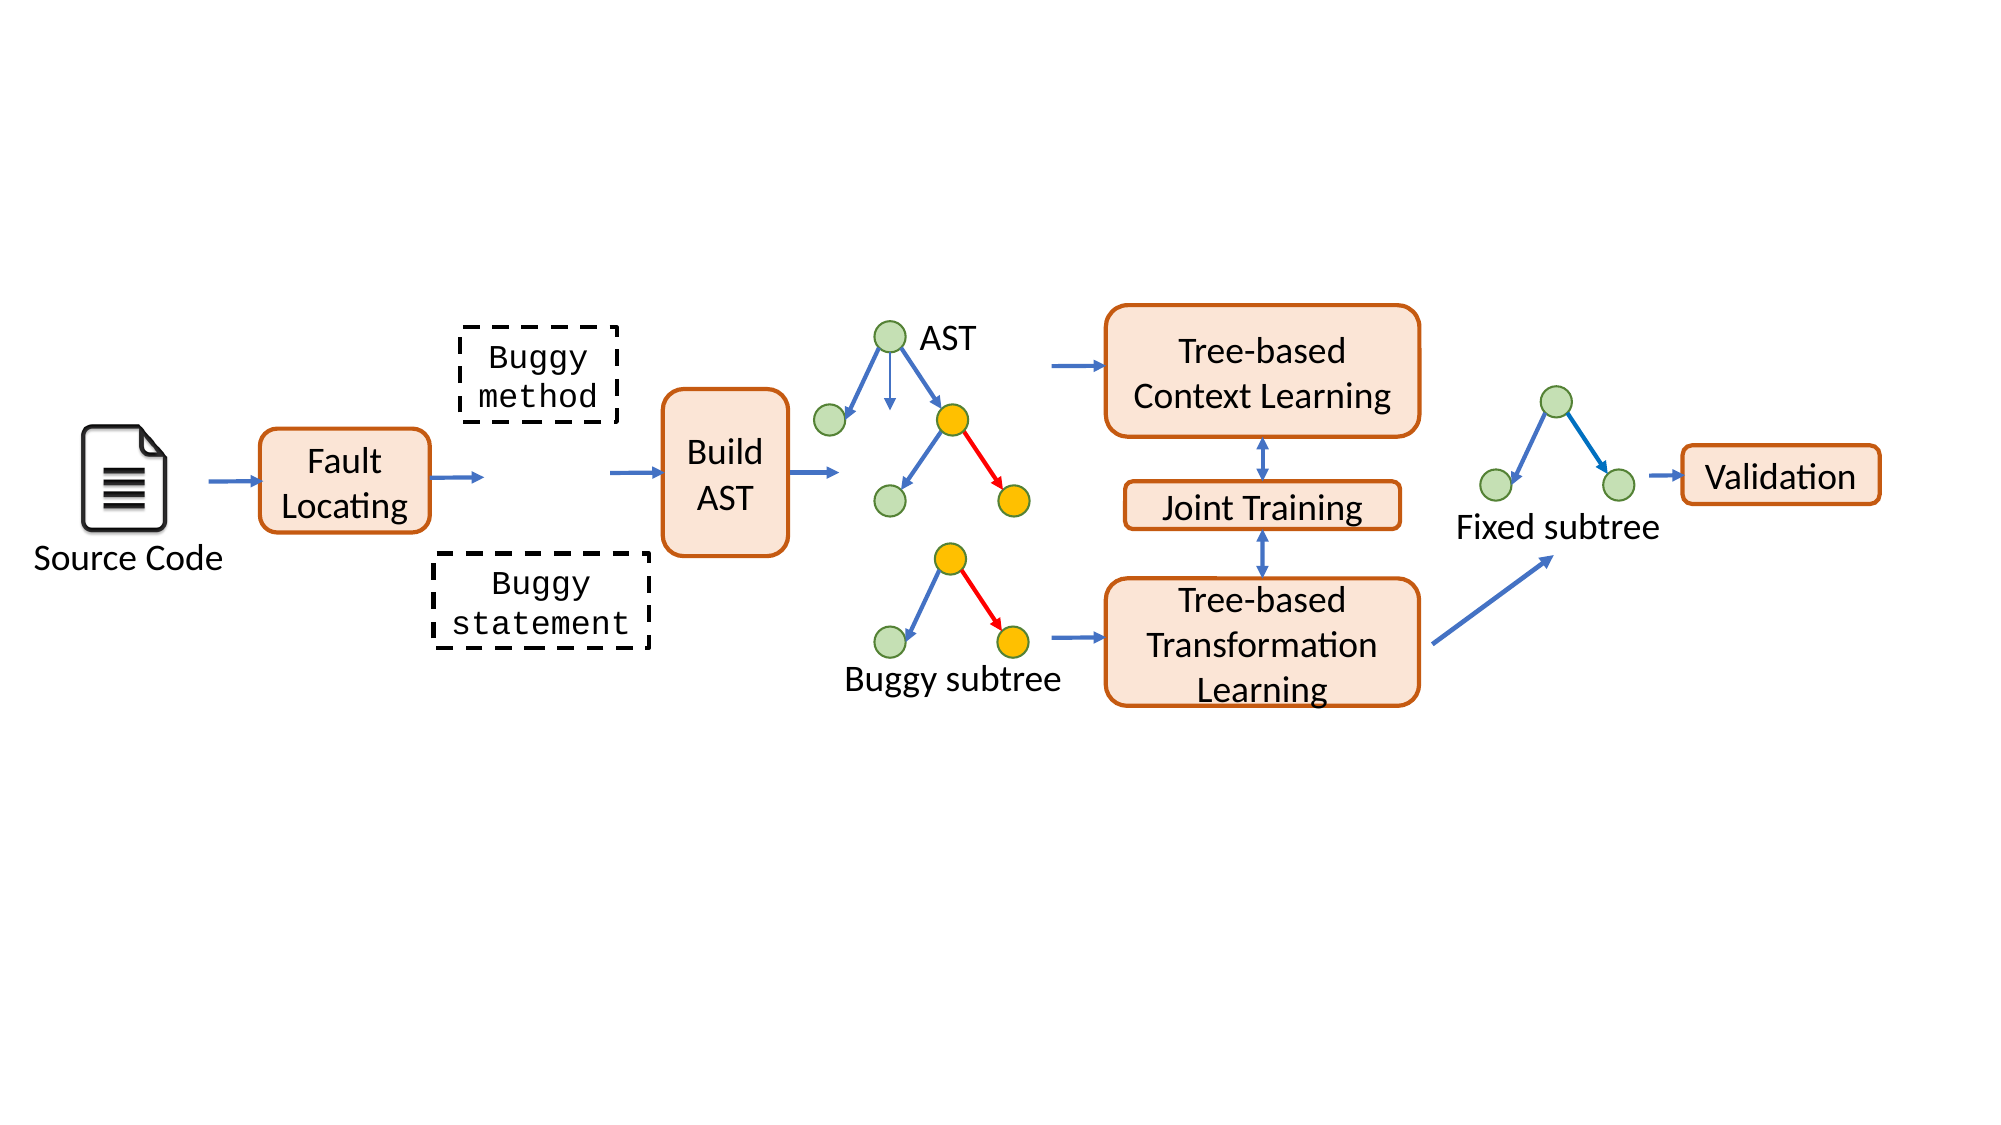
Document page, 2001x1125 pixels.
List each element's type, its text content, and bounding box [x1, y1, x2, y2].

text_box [1432, 555, 1554, 645]
text_box [997, 484, 1031, 518]
text_box Buggy statement [433, 553, 649, 649]
text_box Tree-based Transformation Learning [1104, 577, 1421, 707]
text_box Joint Training [1124, 480, 1402, 531]
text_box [813, 321, 969, 436]
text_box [874, 543, 1029, 658]
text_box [901, 436, 942, 490]
text_box Validation [1681, 444, 1881, 506]
text_box Buggy subtree [829, 646, 1118, 706]
text_box BuildAST [661, 387, 790, 558]
text_box Source Code [18, 525, 244, 586]
text_box Buggy method [459, 327, 617, 422]
picture [63, 416, 185, 538]
text_box [873, 484, 907, 518]
text_box Fault Locating [258, 427, 431, 534]
text_box Tree-based Context Learning [1104, 304, 1421, 438]
text_box AST [904, 305, 1180, 366]
text_box Fixed subtree [1441, 494, 1685, 555]
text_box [963, 430, 1003, 490]
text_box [1480, 386, 1635, 501]
